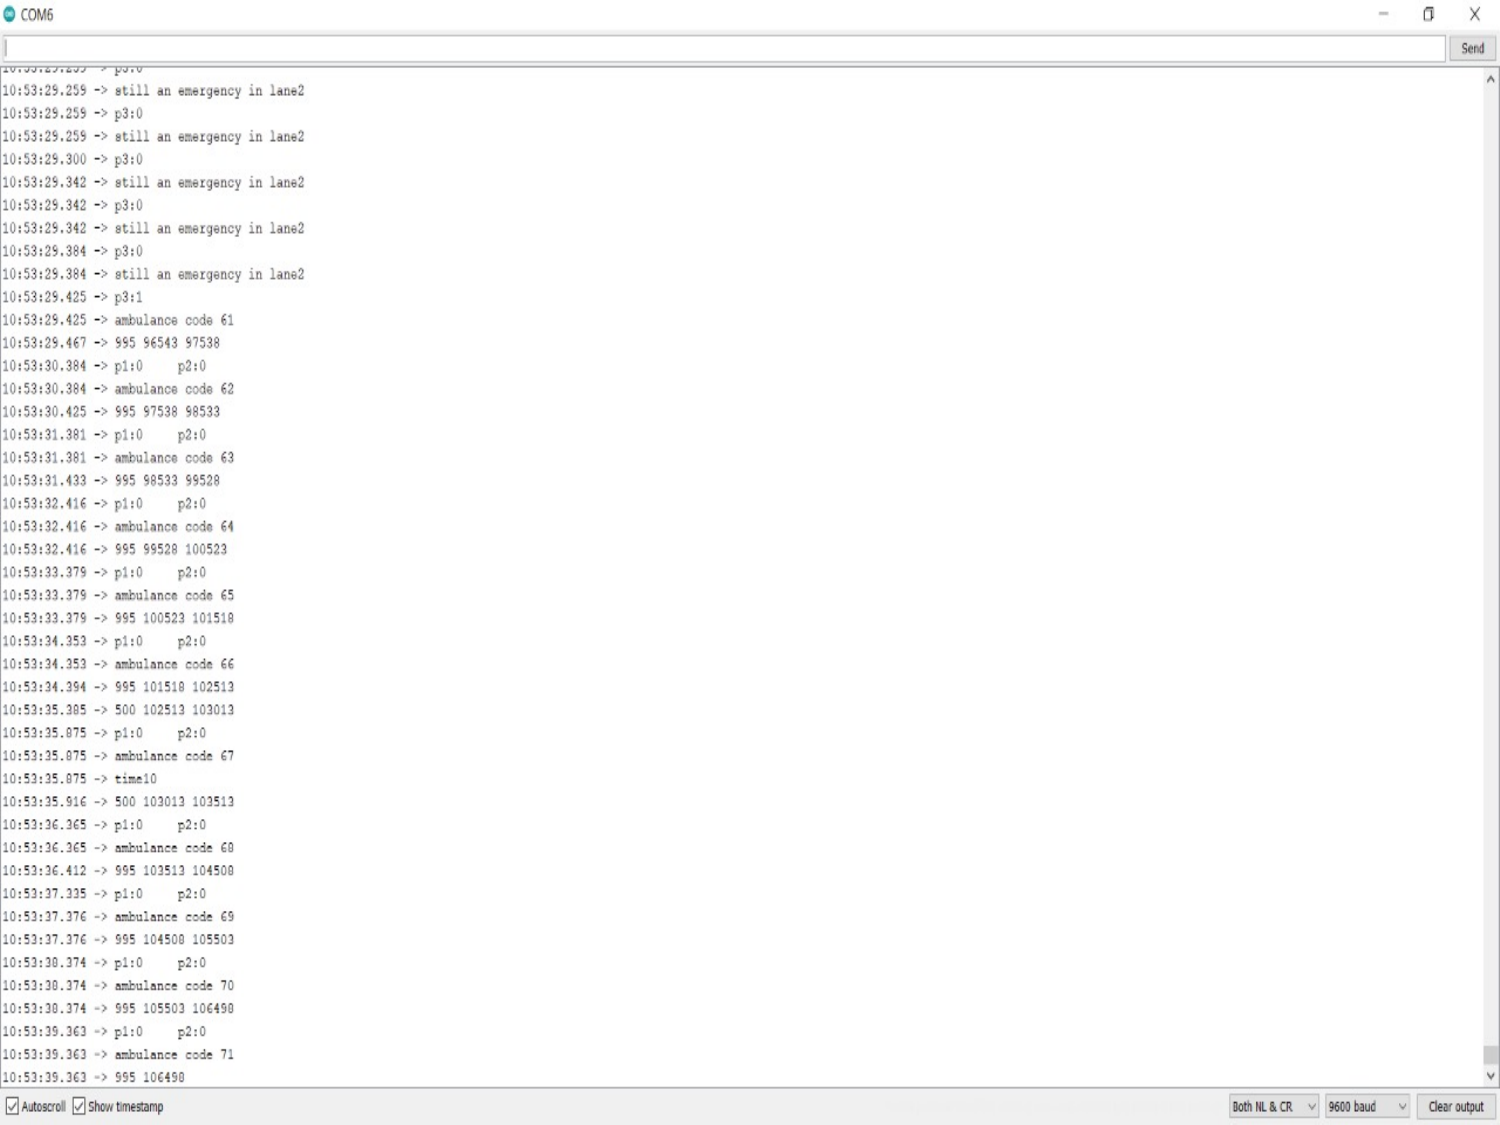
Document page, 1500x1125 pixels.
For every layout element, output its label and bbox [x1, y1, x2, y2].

list [0, 0, 1500, 1125]
